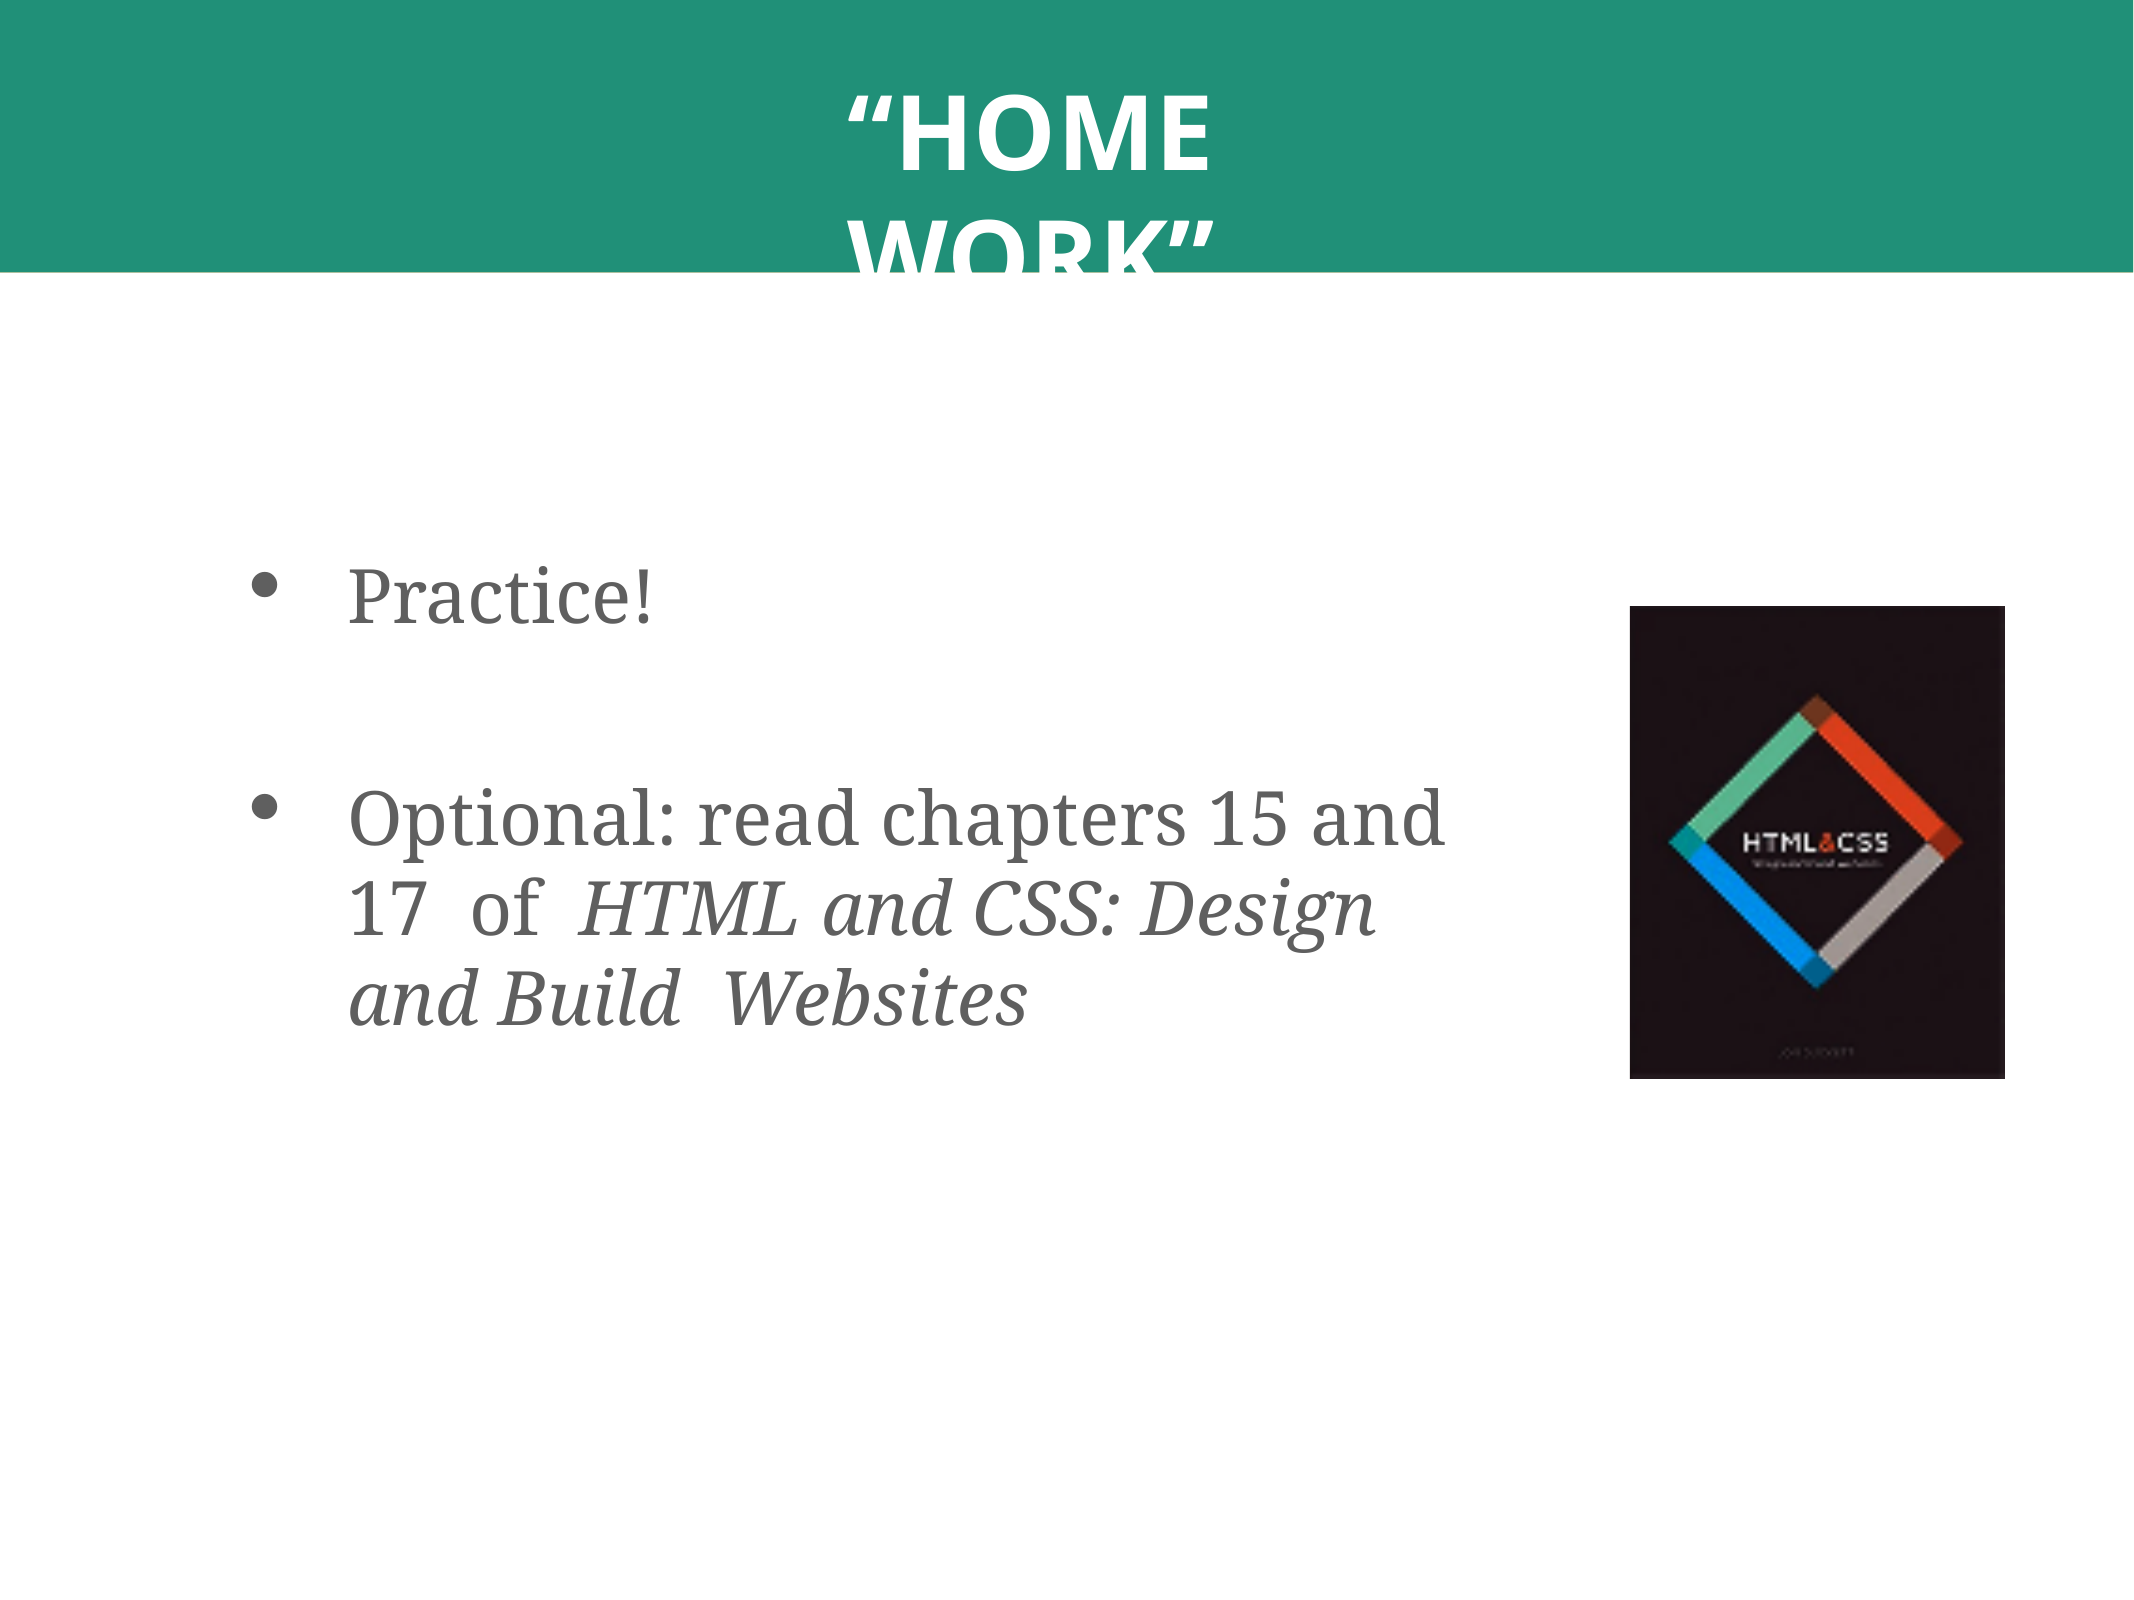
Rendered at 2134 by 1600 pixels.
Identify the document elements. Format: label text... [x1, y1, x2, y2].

text_box [1629, 606, 2005, 1079]
title “HOMEWORK” [845, 66, 1285, 334]
text_box Practice! Optional: read chapters 15 and 17 of HTML and CSS: Design and Build Websites [250, 548, 1627, 1131]
text_box [0, 0, 2134, 273]
